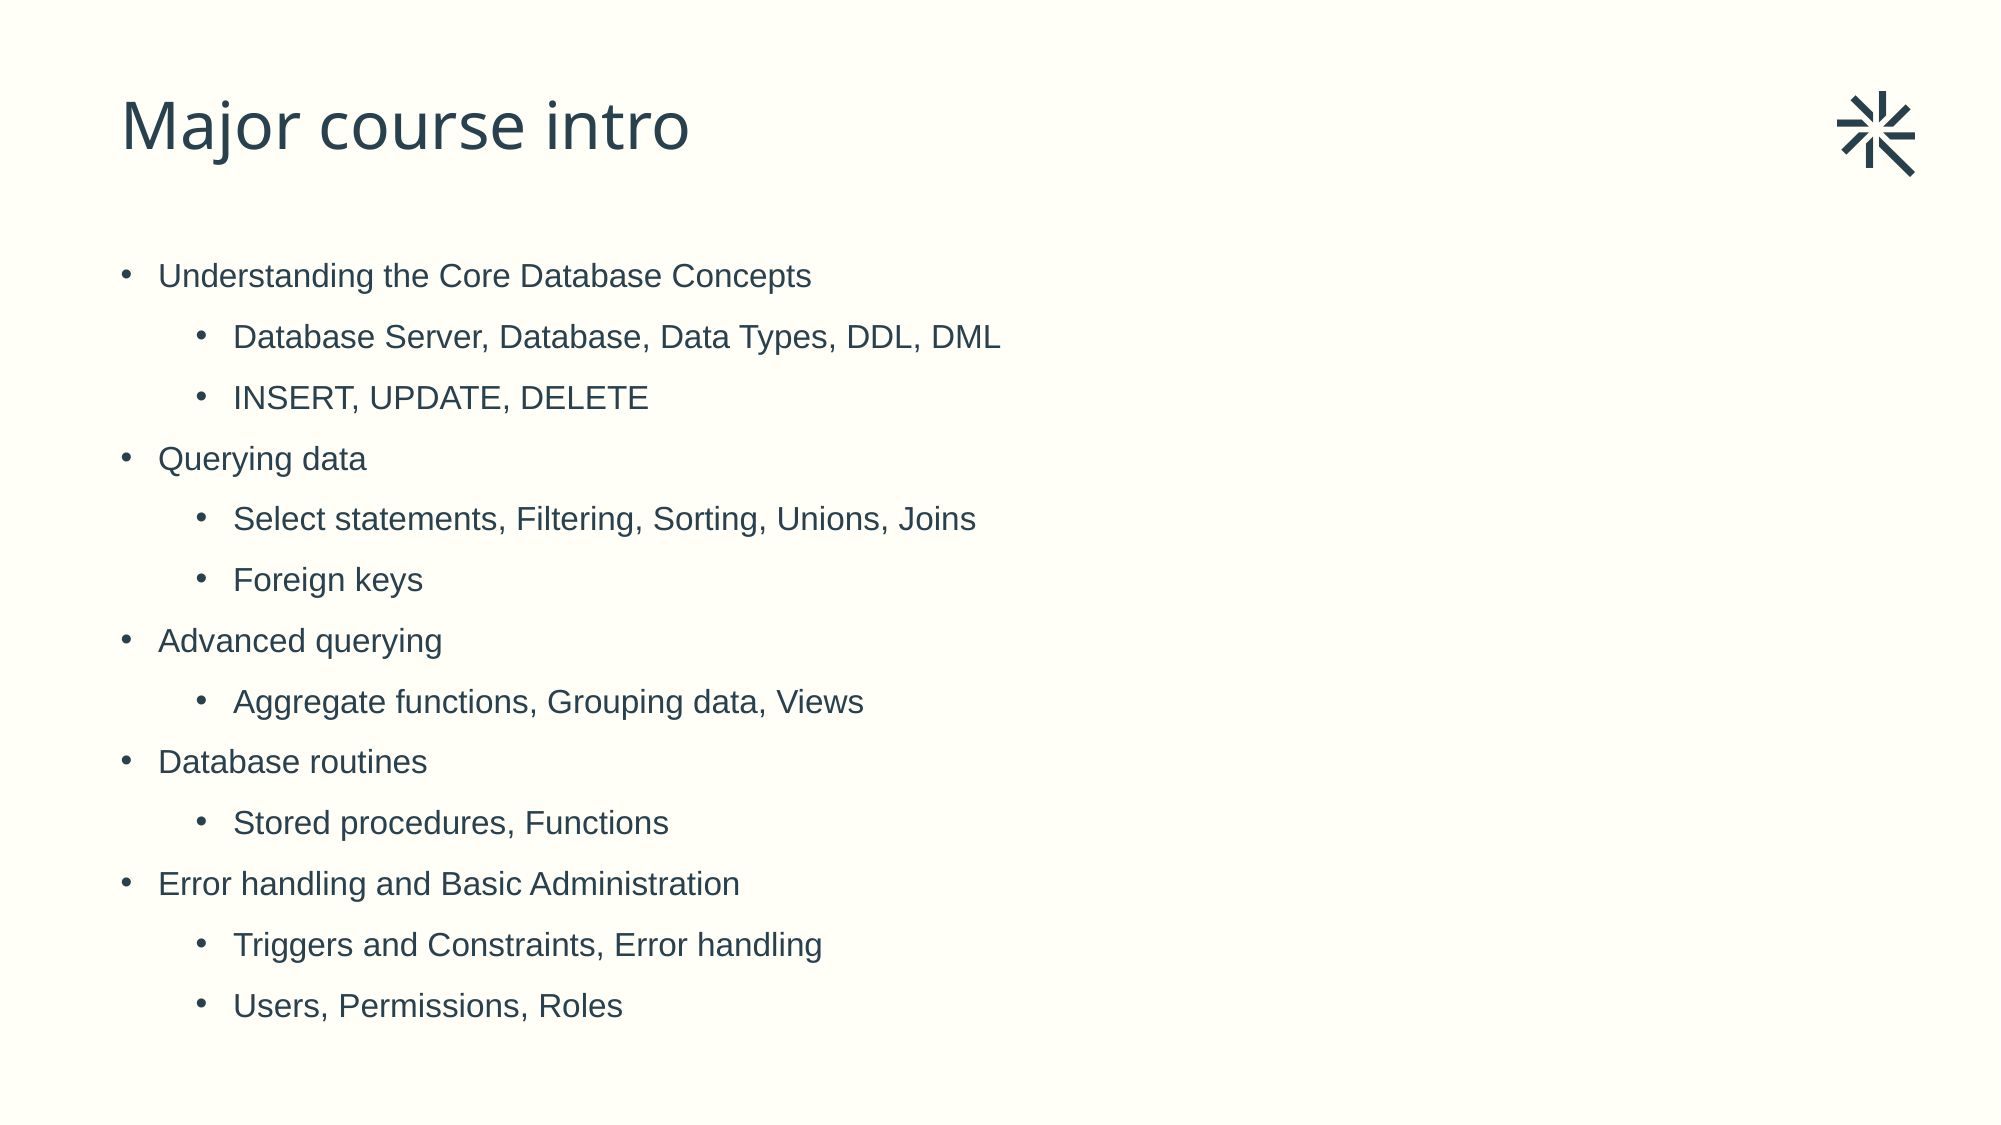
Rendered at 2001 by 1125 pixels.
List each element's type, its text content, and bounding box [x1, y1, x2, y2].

picture [1837, 91, 1915, 177]
title Major course intro [112, 90, 1773, 181]
list Understanding the Core Database Concepts Database Server, Database, Data Types, DDL, DML INSERT, UPDATE, DELETE Querying data Select statements, Filtering, Sorting, Unions, Joins Foreign keys Advanced querying Aggregate functions, Grouping data, Views Database routines Stored procedures, Functions Error handling and Basic Administration Triggers and Constraints, Error handling Users, Permissions, Roles [112, 246, 1888, 1074]
